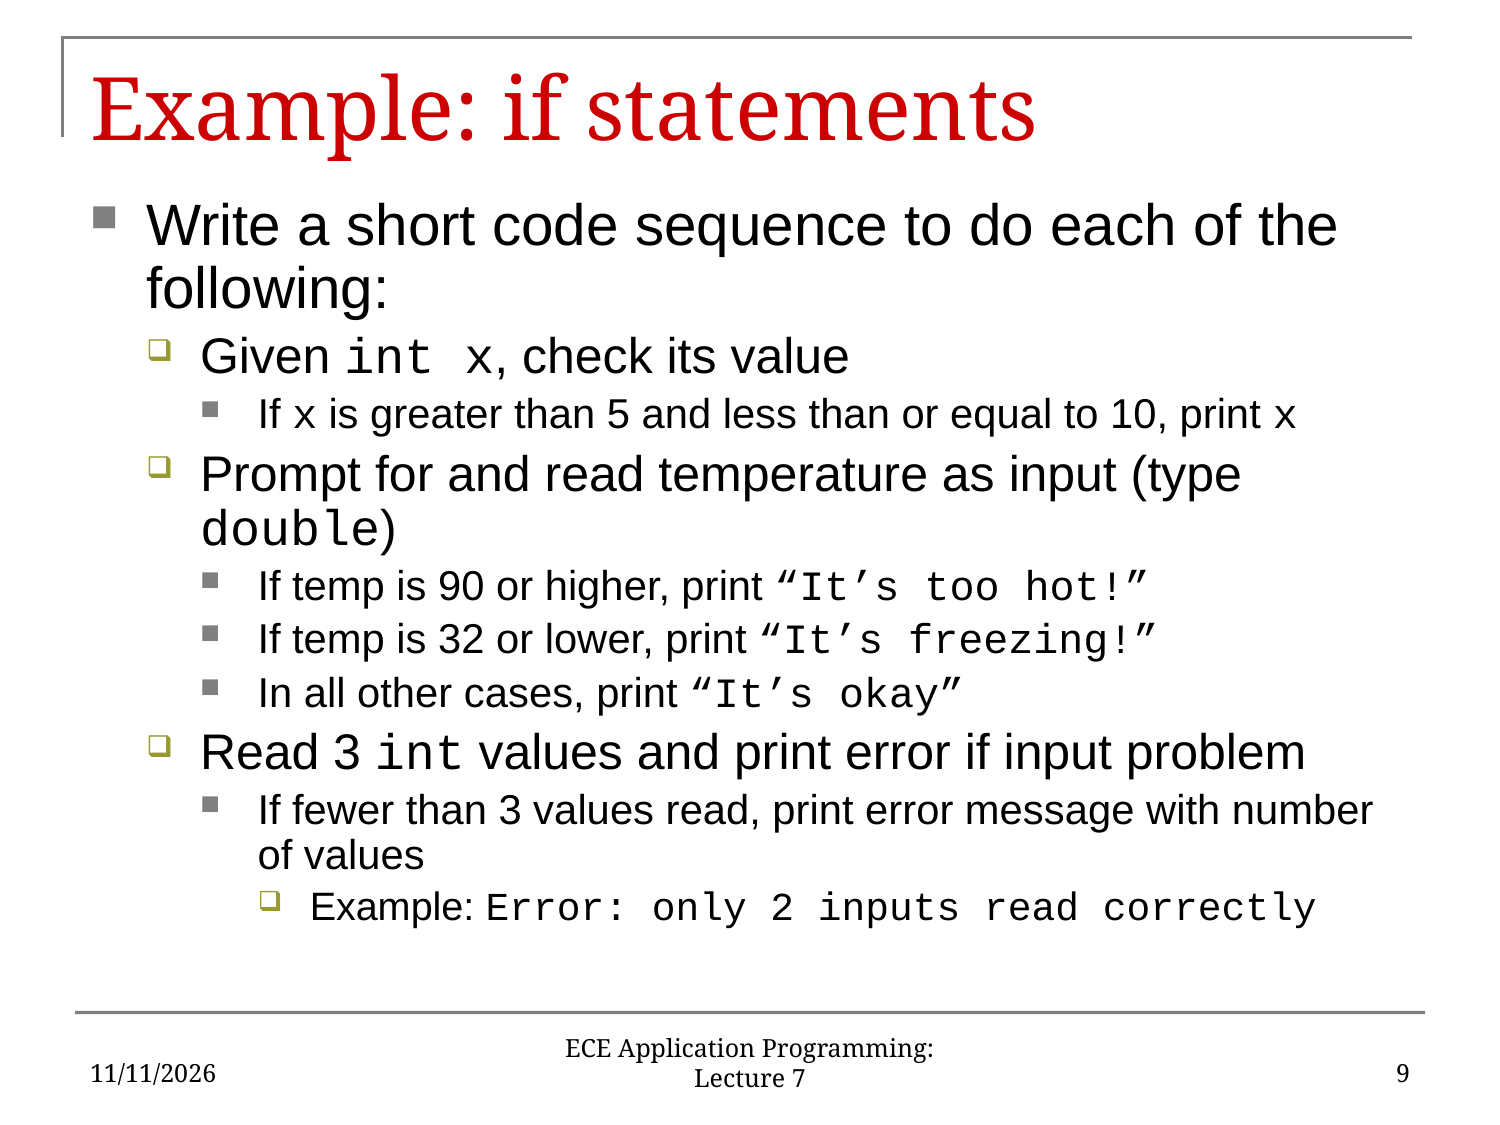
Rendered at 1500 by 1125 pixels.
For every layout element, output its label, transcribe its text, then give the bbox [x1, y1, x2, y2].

footer ECE Application Programming: Lecture 7 [512, 1024, 988, 1101]
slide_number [74, 1023, 426, 1100]
title Example: if statements [75, 45, 1425, 163]
slide_number 9 [1074, 1023, 1426, 1100]
list Write a short code sequence to do each of the following: Given int x, check its value If x is greater than 5 and less than or equal to 10, print x Prompt for and read temperature as input (type double) If temp is 90 or higher, print “It’s too hot!” If temp is 32 or lower, print “It’s freezing!” In all other cases, print “It’s okay” Read 3 int values and print error if input problem If fewer than 3 values read, print error message with number of values Example: Error: only 2 inputs read correctly [75, 187, 1425, 1006]
